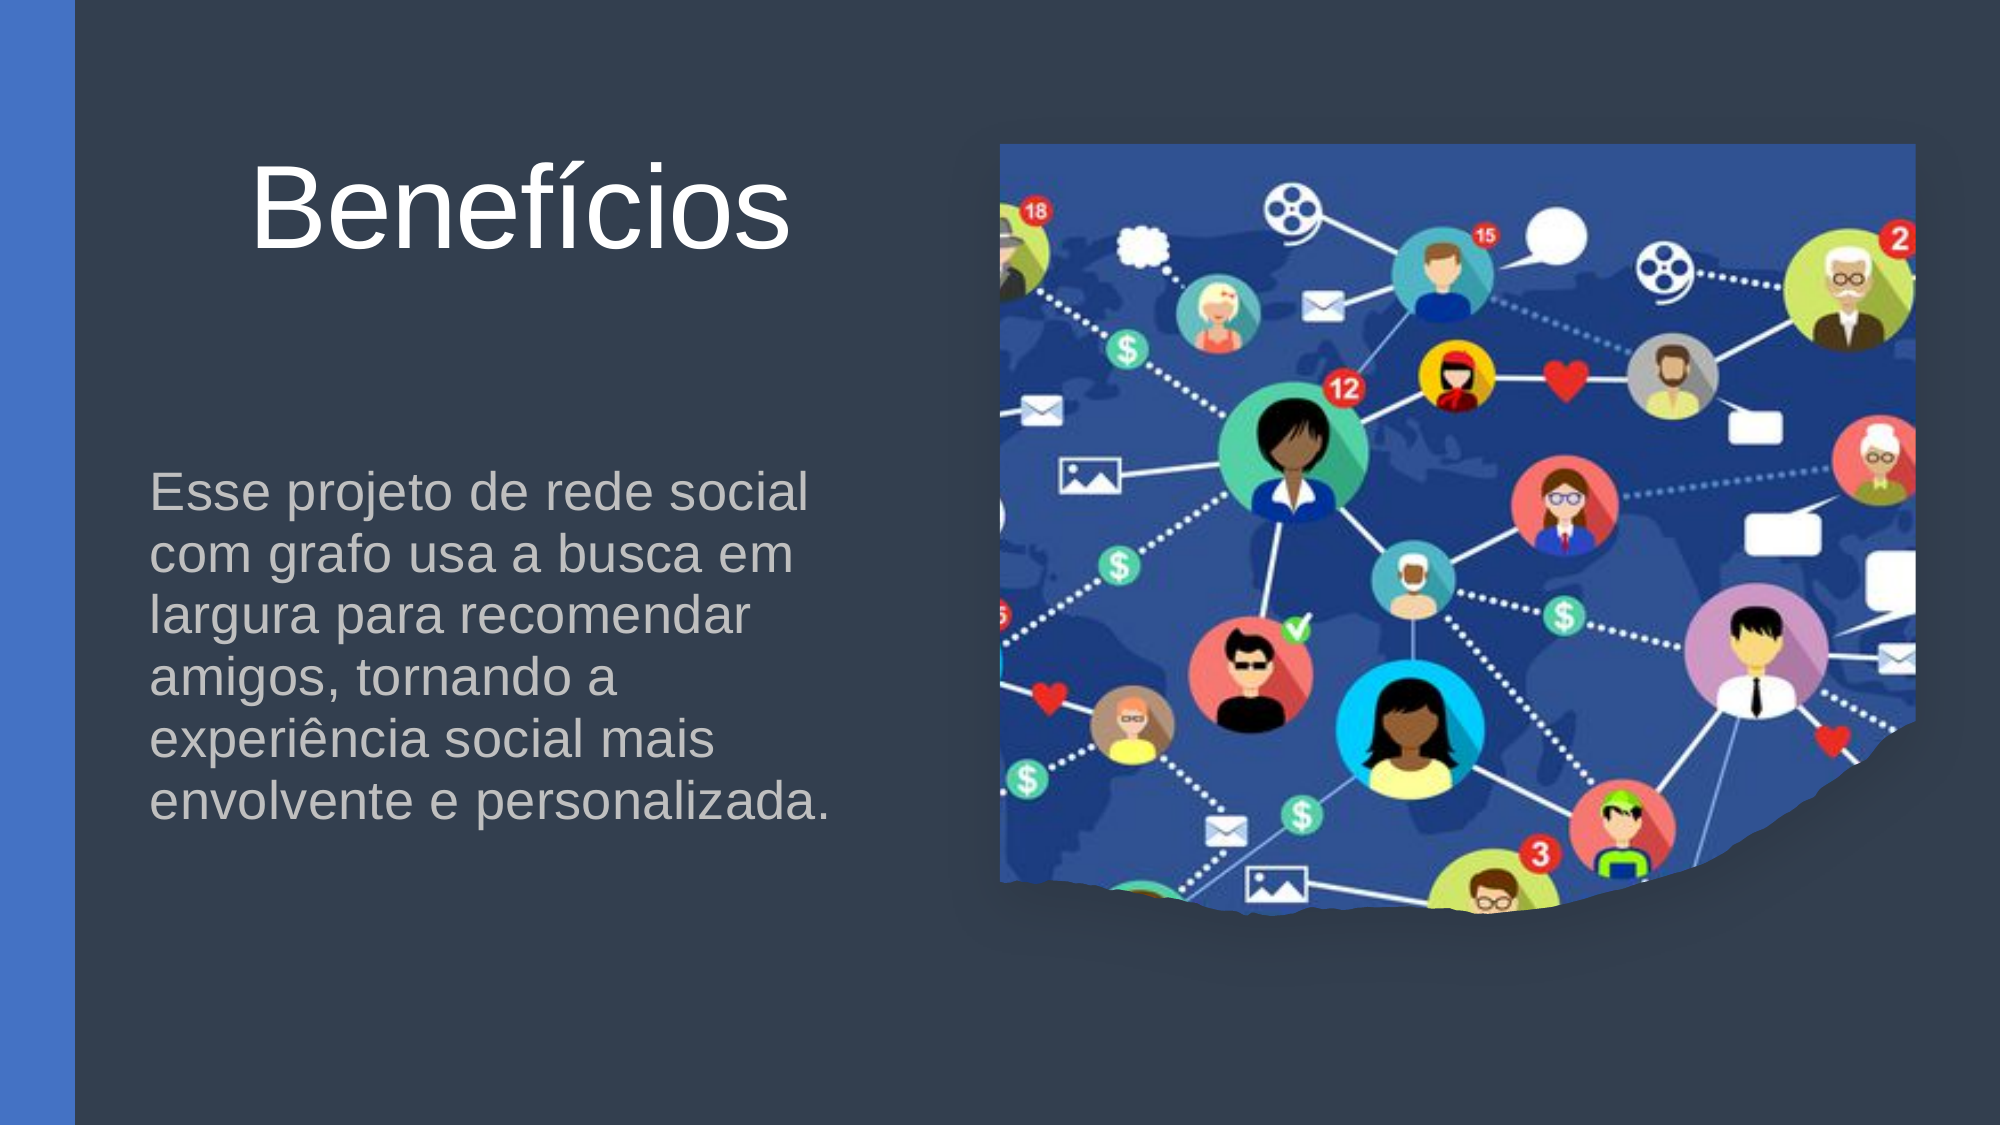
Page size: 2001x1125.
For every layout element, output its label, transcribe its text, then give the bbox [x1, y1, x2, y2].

title Benefícios [134, 143, 907, 281]
picture [999, 143, 1916, 917]
subtitle Esse projeto de rede social com grafo usa a busca em largura para recomendar amigos, tornando a experiência social mais envolvente e personalizada. [134, 453, 907, 917]
